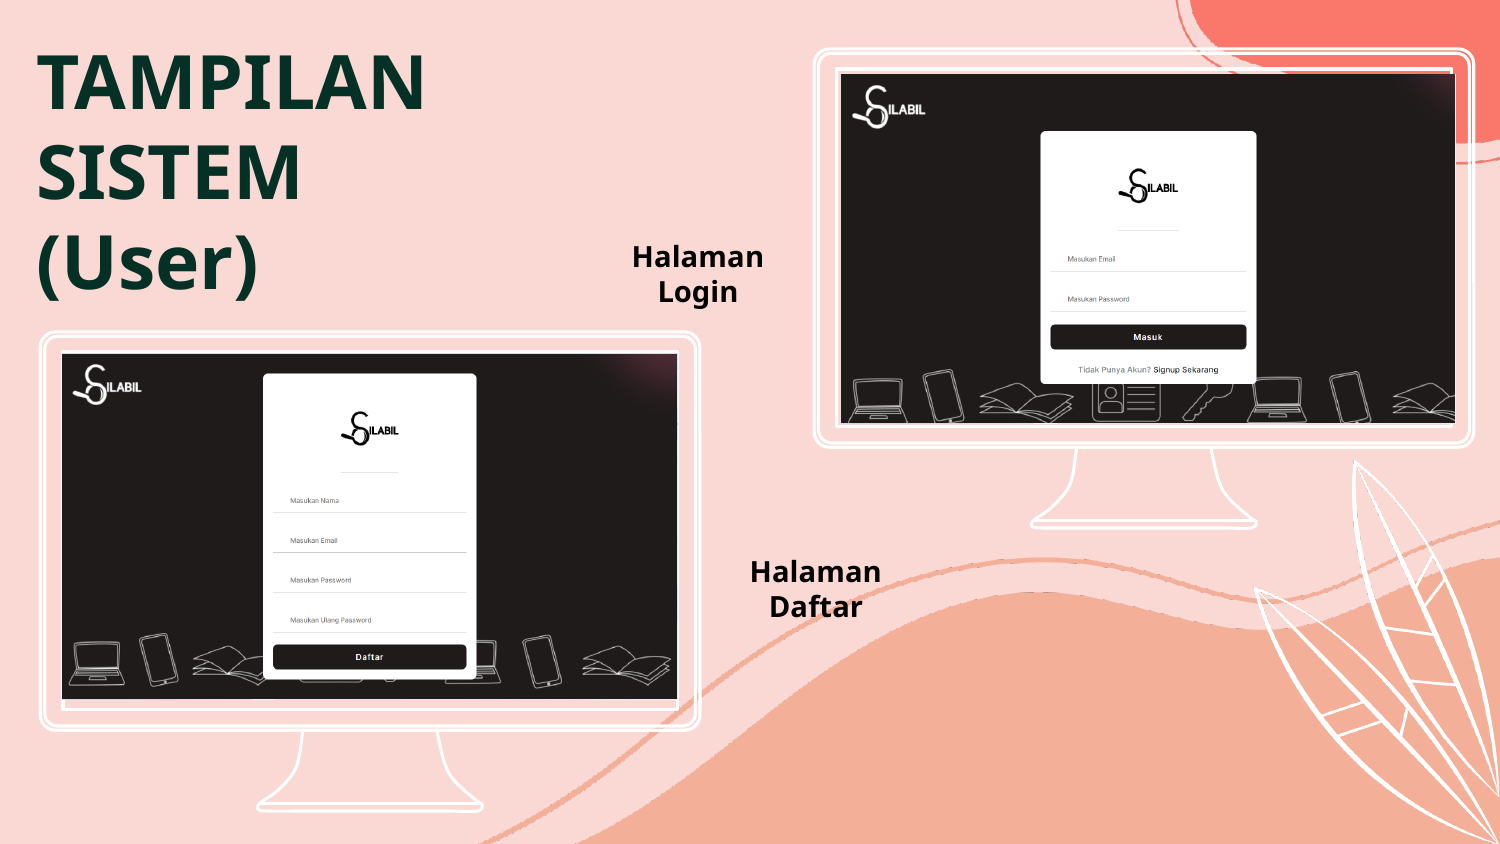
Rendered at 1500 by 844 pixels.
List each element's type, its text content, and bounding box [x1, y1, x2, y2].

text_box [1253, 459, 1500, 844]
text_box Halaman Login [581, 223, 808, 324]
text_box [40, 331, 701, 812]
text_box Halaman Daftar [705, 538, 933, 639]
picture [841, 74, 1456, 425]
title TAMPILAN SISTEM (User) [21, 19, 448, 157]
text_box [813, 48, 1475, 529]
picture [0, 0, 1500, 844]
